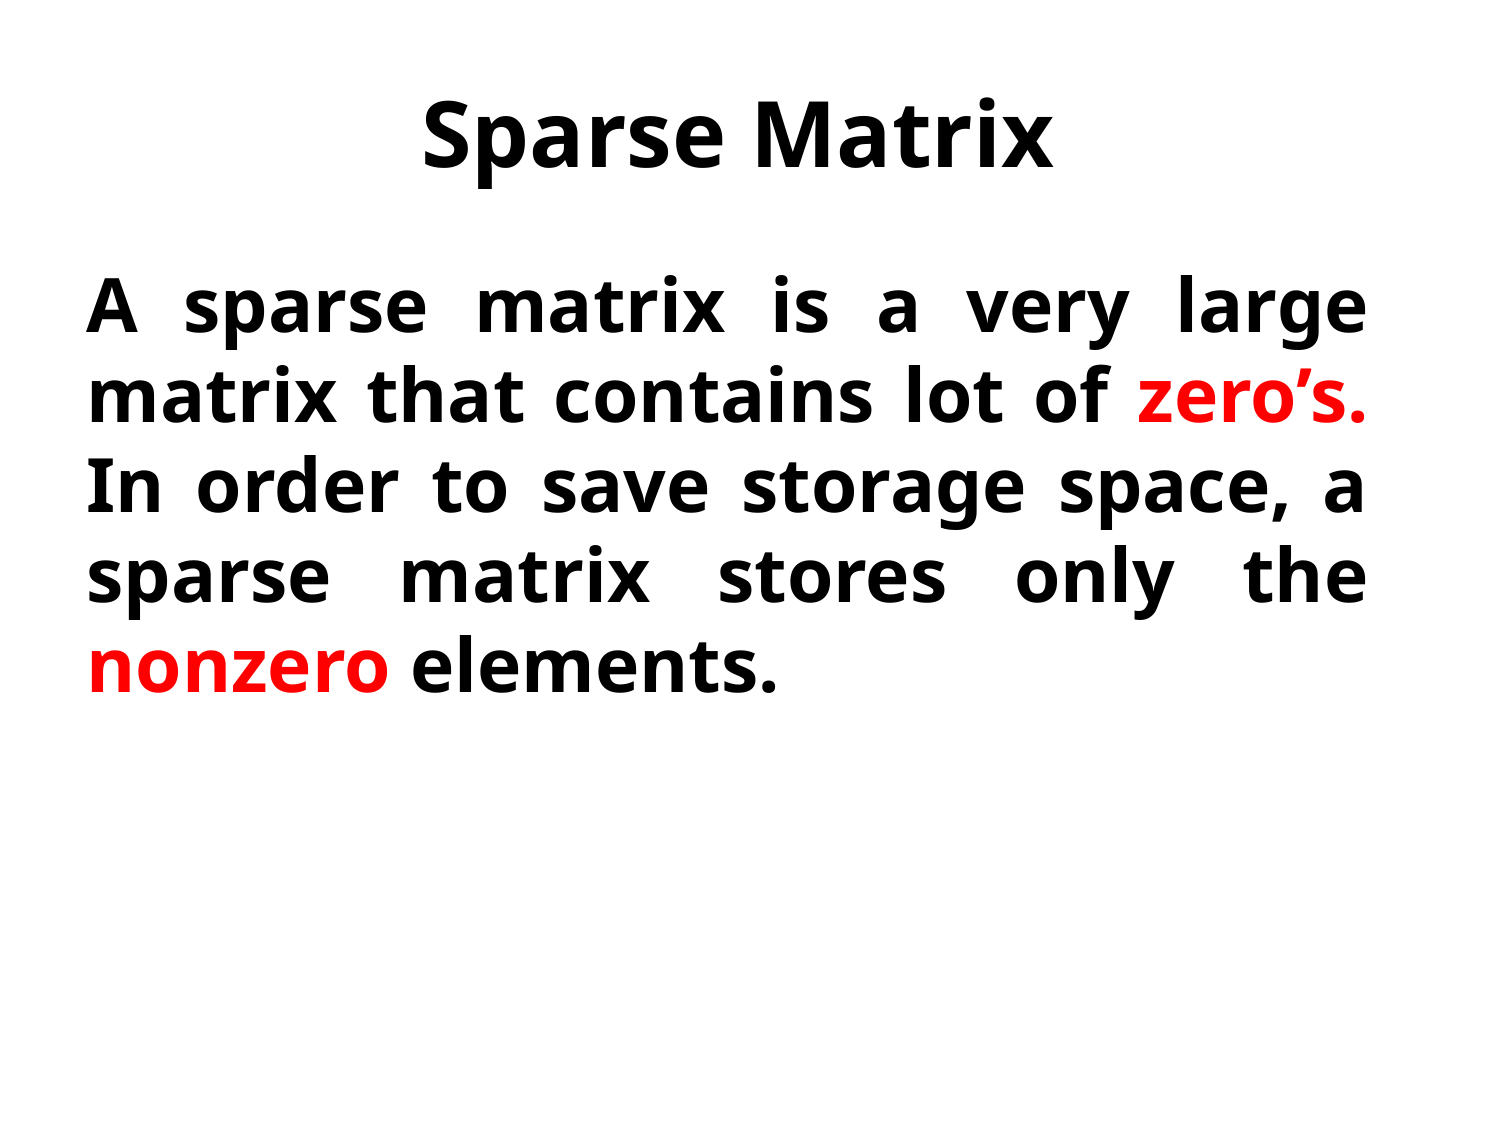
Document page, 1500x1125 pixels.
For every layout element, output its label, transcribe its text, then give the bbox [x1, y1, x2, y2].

text_box A sparse matrix is a very large matrix that contains lot of zero’s. In order to save storage space, a sparse matrix stores only the nonzero elements. [71, 249, 1385, 715]
title Sparse Matrix [75, 37, 1425, 225]
